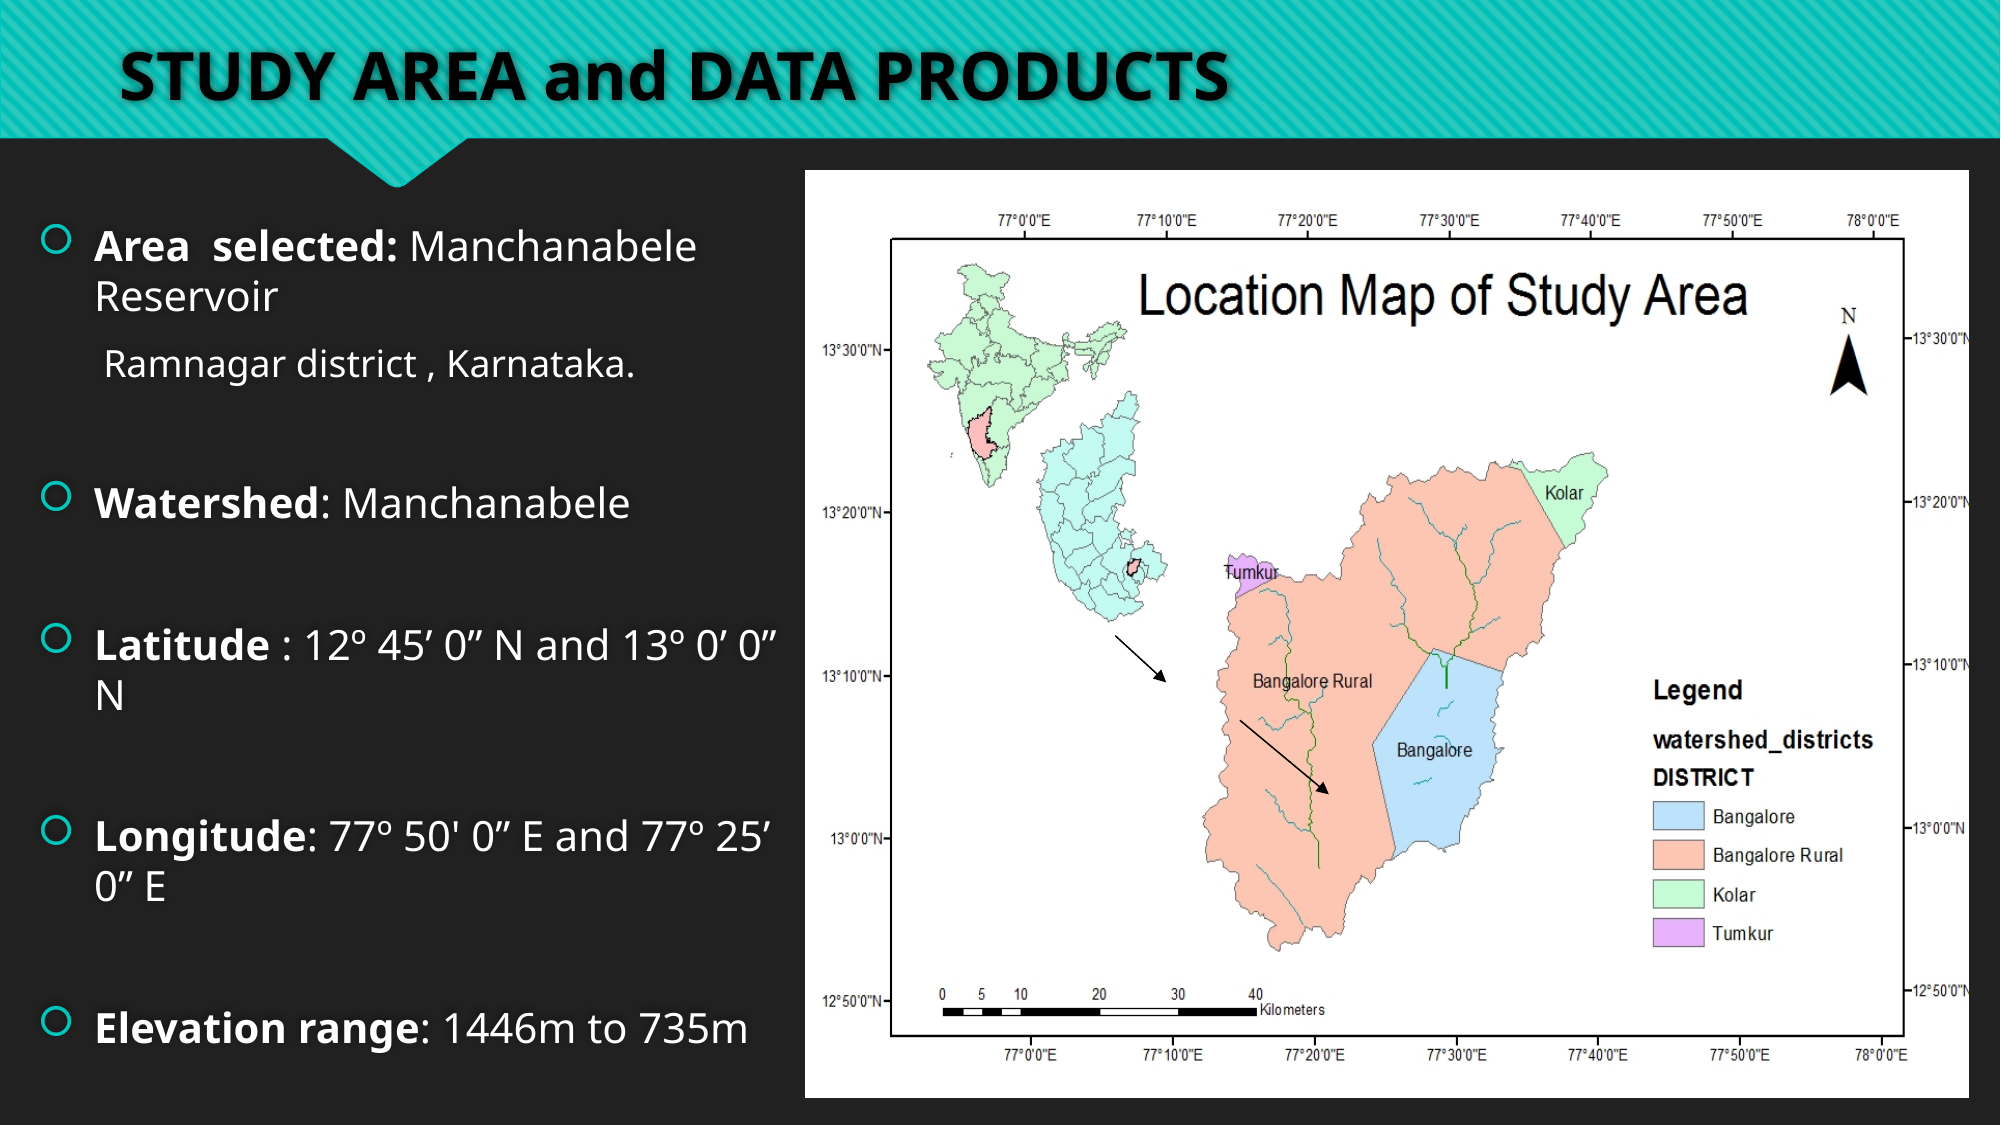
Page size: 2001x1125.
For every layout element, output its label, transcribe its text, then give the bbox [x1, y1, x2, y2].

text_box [1239, 720, 1330, 795]
picture [804, 170, 1969, 1099]
title STUDY AREA and DATA PRODUCTS [104, 0, 1839, 122]
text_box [1115, 635, 1167, 683]
list Area selected: Manchanabele Reservoir Ramnagar district , Karnataka. Watershed: Manchanabele Latitude : 12º 45’ 0” N and 13º 0’ 0” N Longitude: 77º 50' 0” E and 77º 25’ 0” E Elevation range: 1446m to 735m [22, 337, 804, 935]
